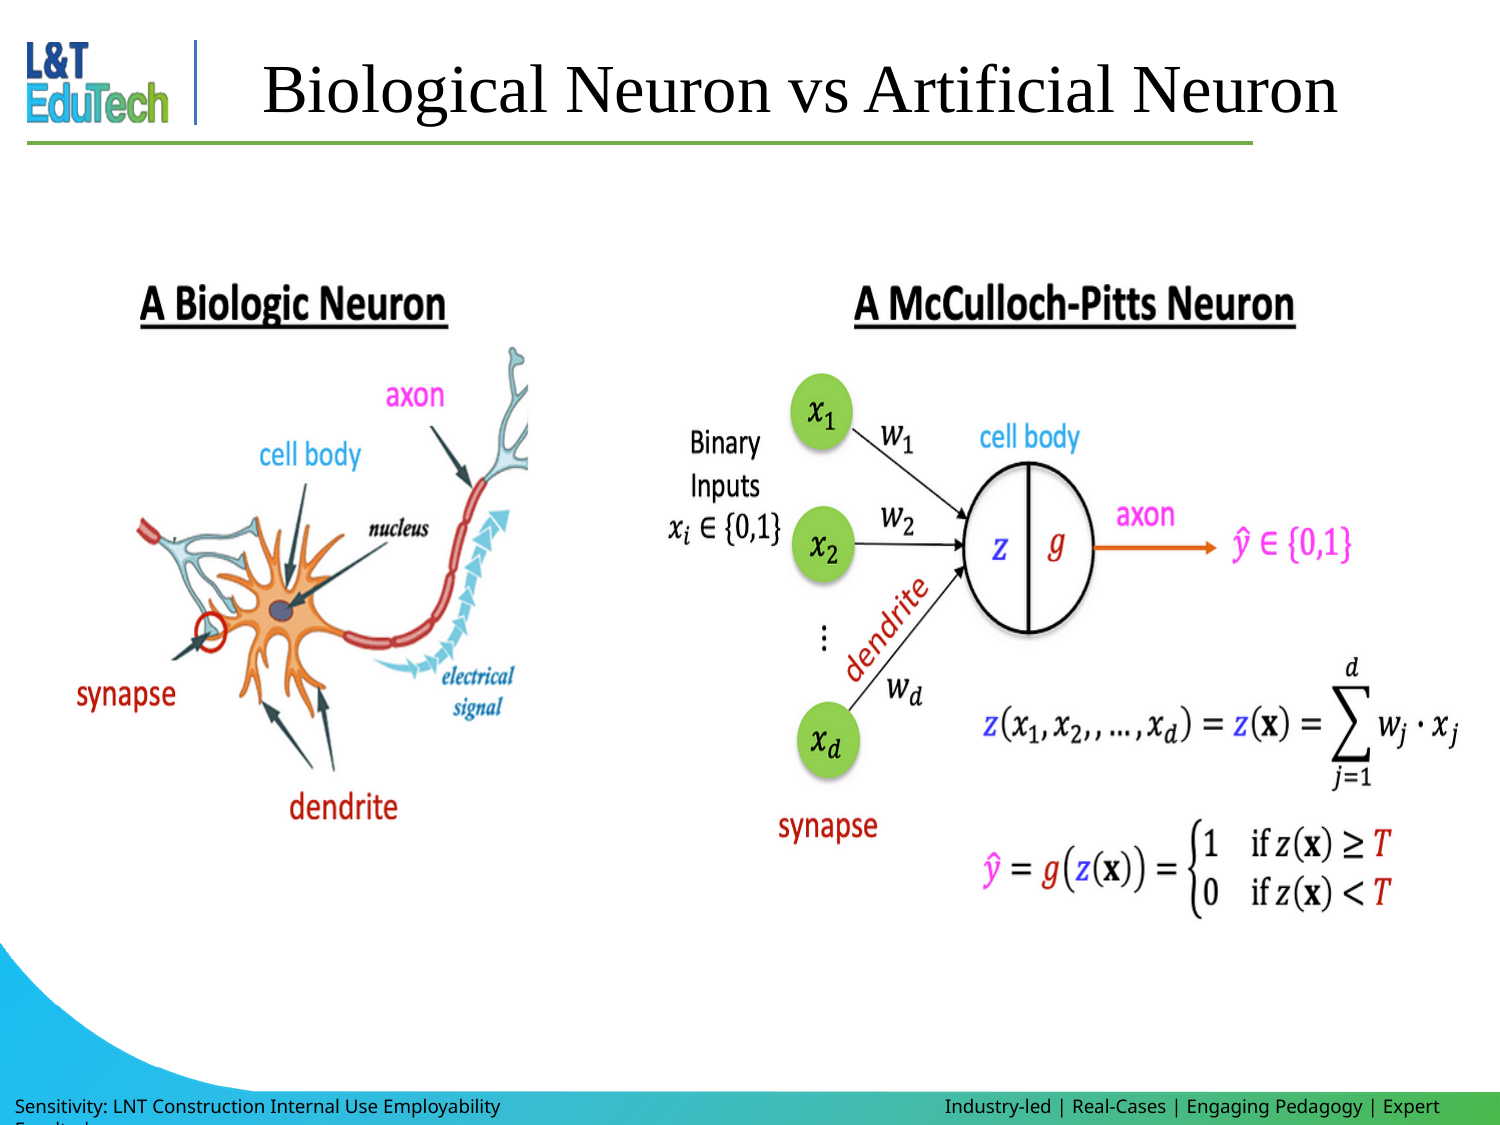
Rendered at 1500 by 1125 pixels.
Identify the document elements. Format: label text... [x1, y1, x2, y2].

picture [27, 42, 169, 125]
title Biological Neuron vs Artificial Neuron [247, 0, 1468, 181]
picture [66, 269, 1468, 924]
picture [0, 943, 1500, 1125]
